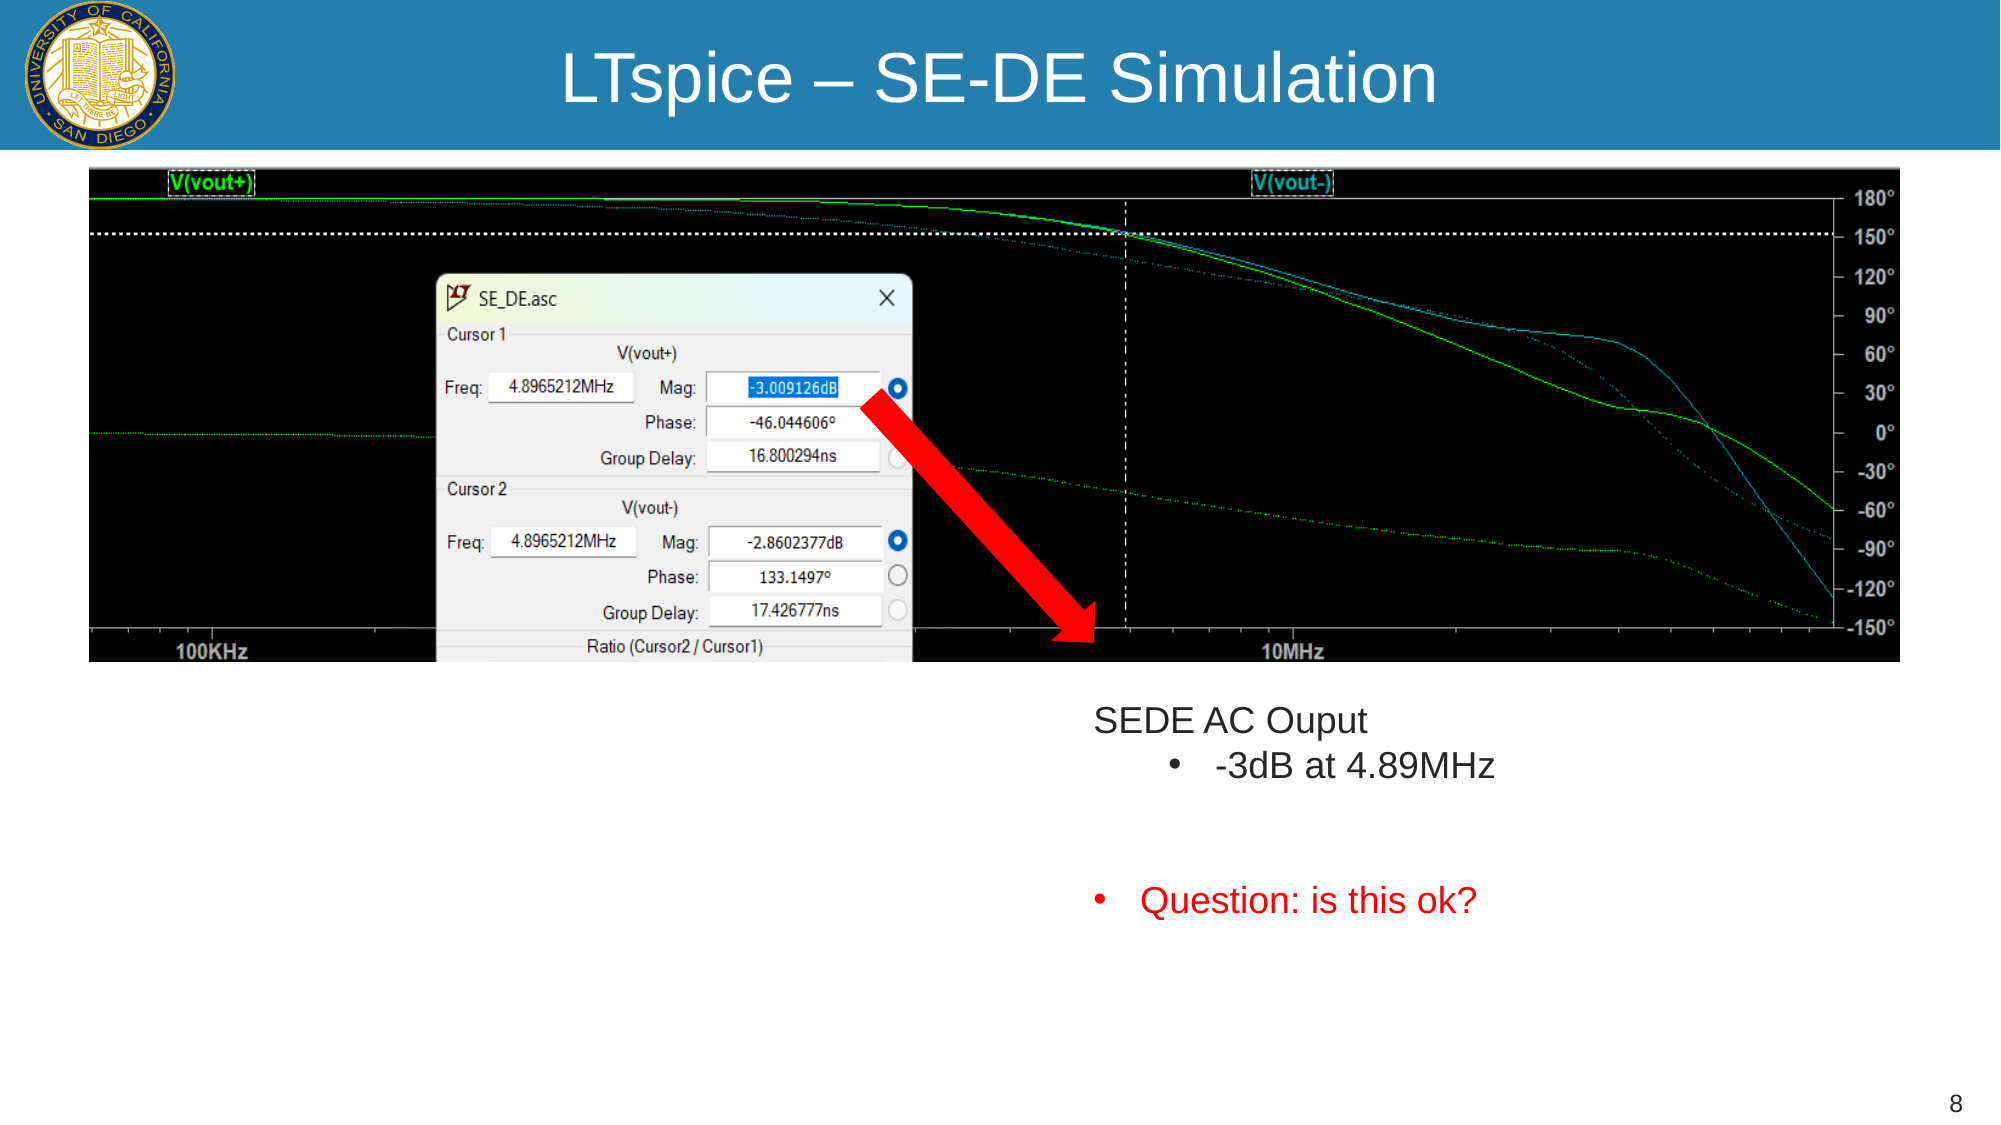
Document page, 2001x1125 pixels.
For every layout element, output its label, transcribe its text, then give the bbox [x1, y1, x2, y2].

text_box SEDE AC Ouput -3dB at 4.89MHz Question: is this ok? [1078, 688, 1864, 929]
slide_number 8 [1934, 1097, 2000, 1125]
picture [0, 0, 225, 150]
title LTspice – SE-DE Simulation [232, 9, 1768, 140]
picture [89, 166, 1901, 662]
